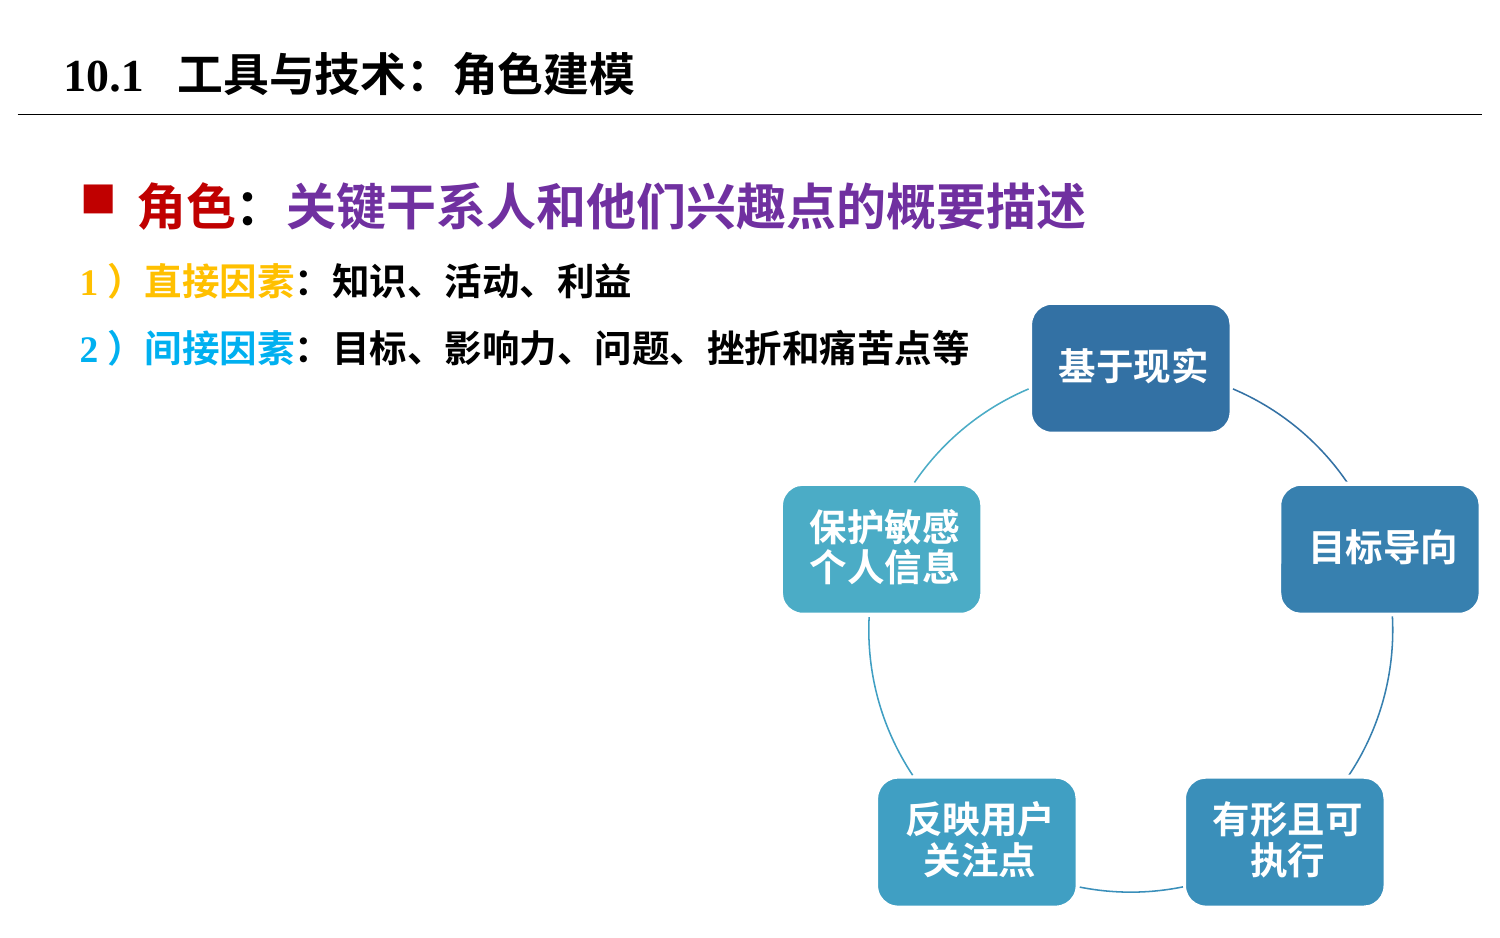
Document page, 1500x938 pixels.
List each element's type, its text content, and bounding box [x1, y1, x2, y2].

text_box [749, 302, 1500, 917]
title 10.1 工具与技术：角色建模 [48, 19, 1005, 127]
text_box 角色：关键干系人和他们兴趣点的概要描述 1）直接因素：知识、活动、利益 2）间接因素：目标、影响力、问题、挫折和痛苦点等 [64, 137, 1412, 724]
